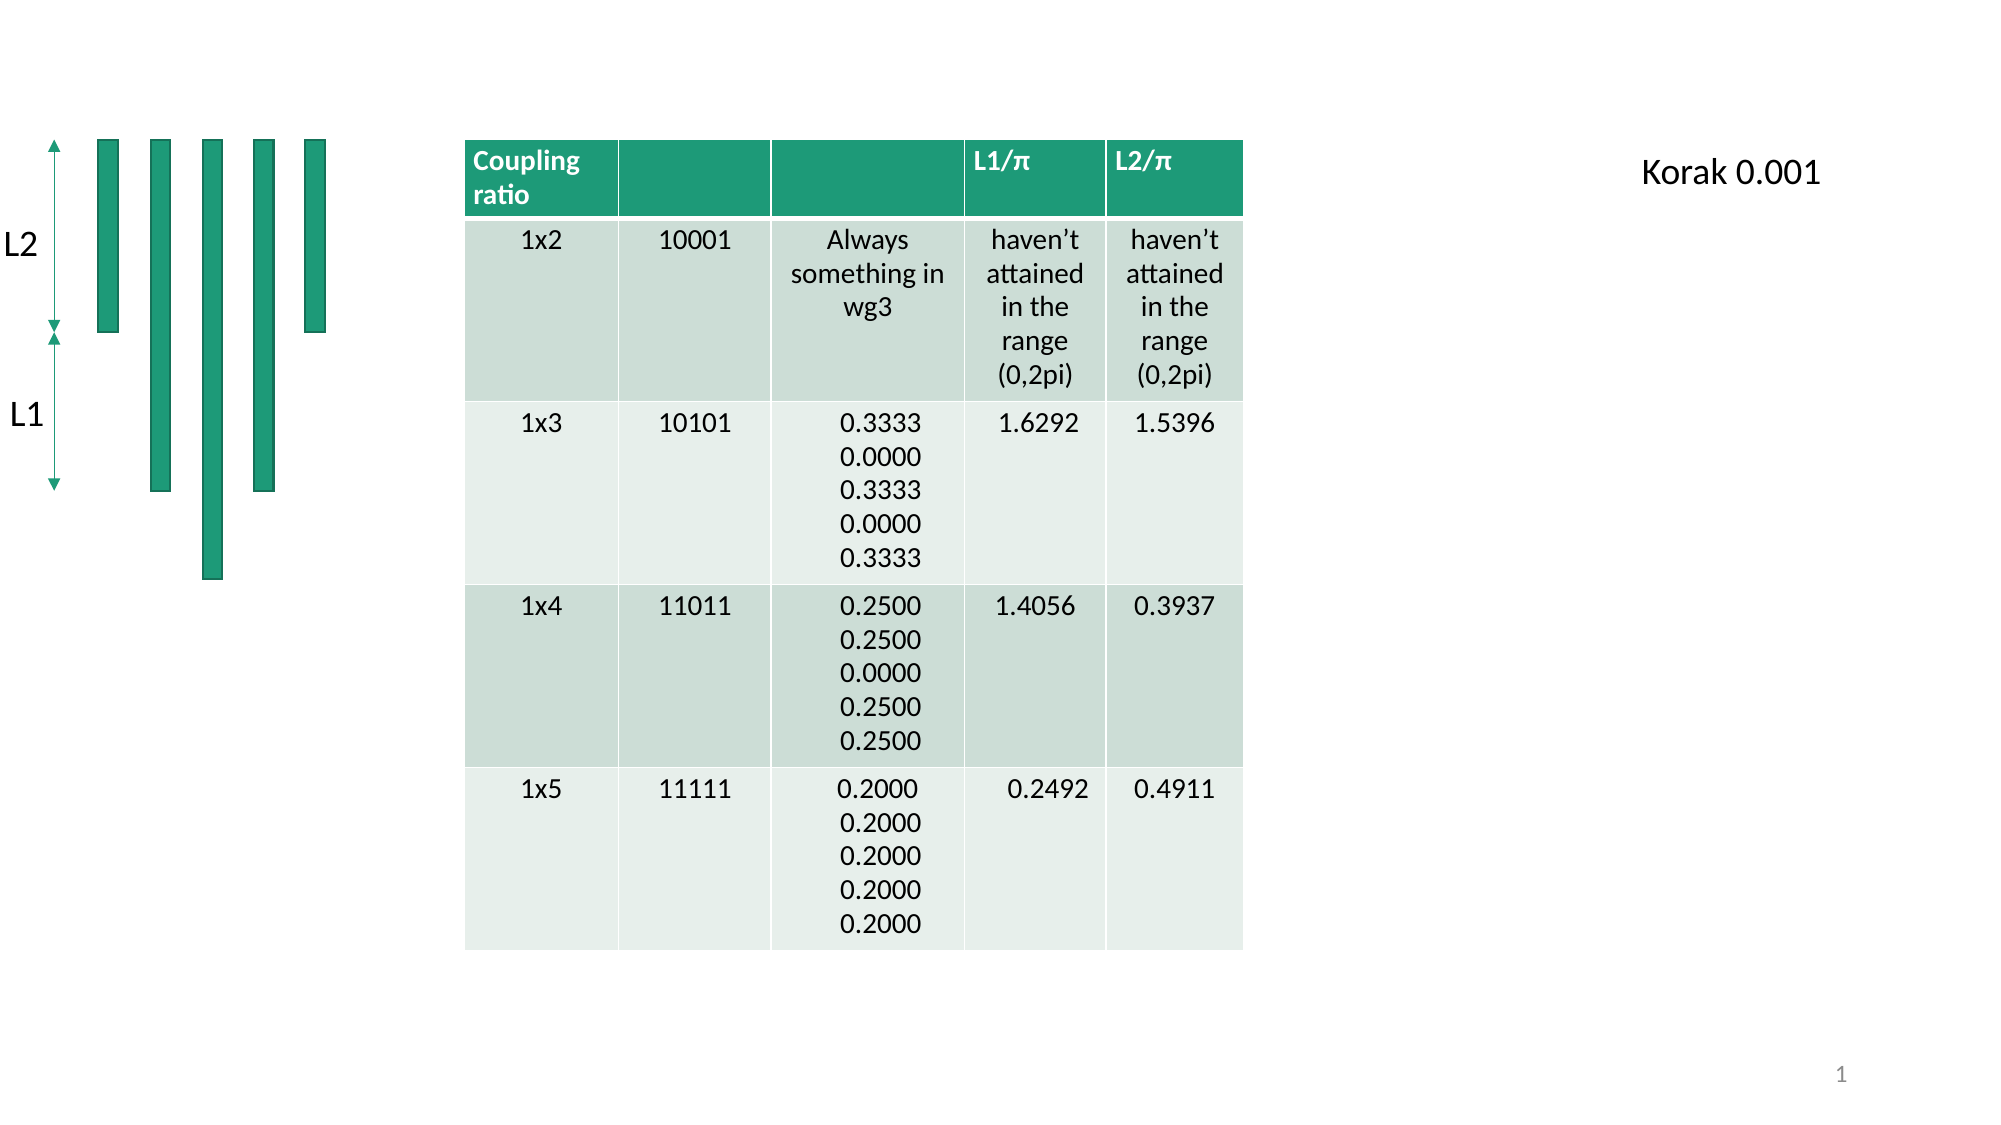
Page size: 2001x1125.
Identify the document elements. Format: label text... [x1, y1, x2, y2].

text_box L2 [0, 211, 54, 271]
text_box L1 [55, 381, 61, 441]
text_box L1 [0, 381, 54, 441]
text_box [97, 139, 325, 579]
slide_number 1 [1412, 1042, 1863, 1103]
